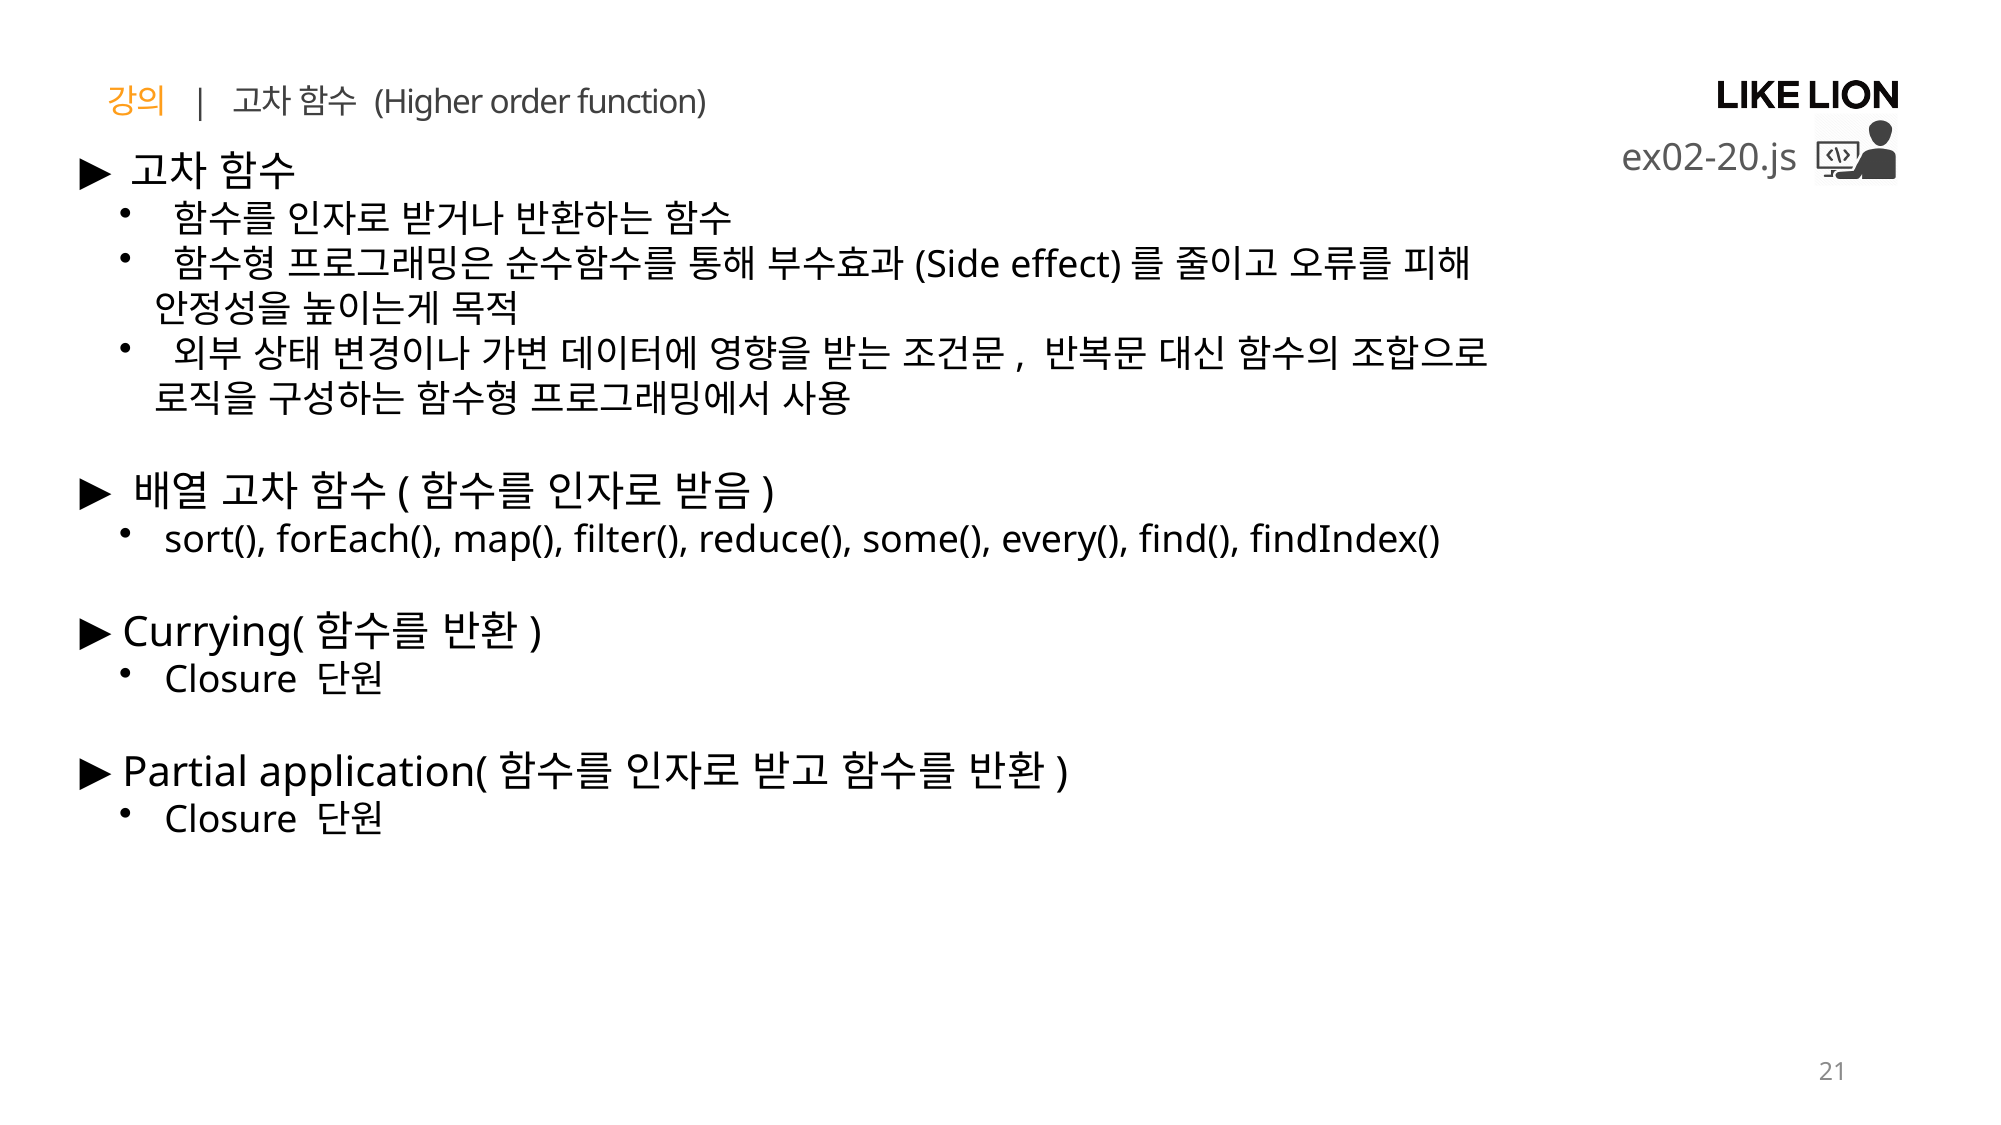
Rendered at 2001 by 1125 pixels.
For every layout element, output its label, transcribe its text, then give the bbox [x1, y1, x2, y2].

text_box 고차 함수 함수를 인자로 받거나 반환하는 함수 함수형 프로그래밍은 순수함수를 통해 부수효과(Side effect)를 줄이고 오류를 피해 안정성을 높이는게 목적 외부 상태 변경이나 가변 데이터에 영향을 받는 조건문, 반복문 대신 함수의 조합으로 로직을 구성하는 함수형 프로그래밍에서 사용 배열 고차 함수(함수를 인자로 받음) sort(), forEach(), map(), filter(), reduce(), some(), every(), find(), findIndex() Currying(함수를 반환) Closure 단원 Partial application(함수를 인자로 받고 함수를 반환) Closure 단원 [64, 137, 1561, 847]
text_box ex02-20.js [1212, 125, 1812, 186]
text_box 강의 | 고차 함수 (Higher order function) [92, 72, 866, 128]
picture [1814, 113, 1898, 186]
picture [1718, 80, 1898, 109]
slide_number 21 [1412, 1042, 1863, 1103]
